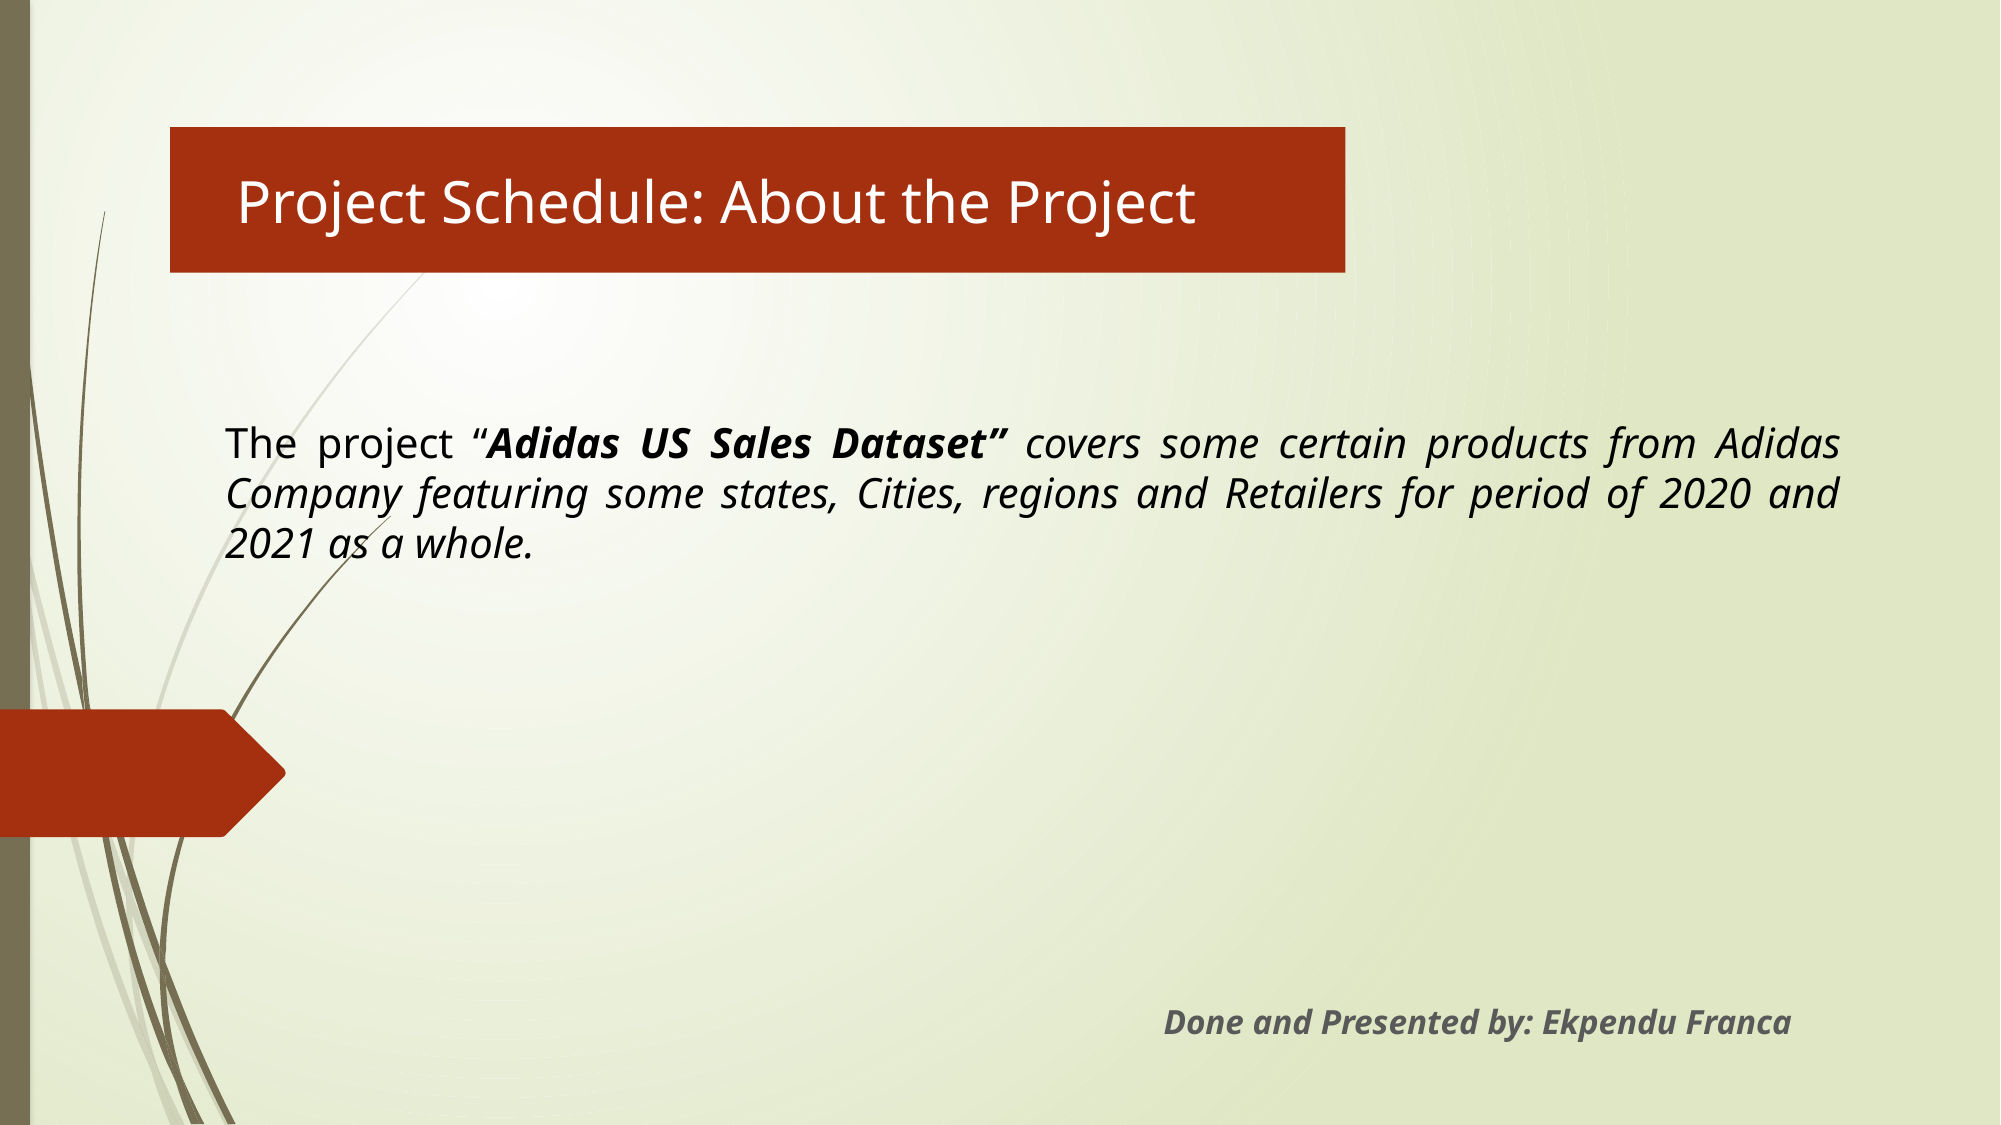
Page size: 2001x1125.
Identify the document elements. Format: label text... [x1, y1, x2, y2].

text_box The project “Adidas US Sales Dataset” covers some certain products from Adidas Company featuring some states, Cities, regions and Retailers for period of 2020 and 2021 as a whole. [210, 409, 1856, 575]
text_box Project Schedule: About the Project [152, 158, 1281, 313]
subtitle Done and Presented by: Ekpendu Franca [1148, 994, 1977, 1085]
text_box [169, 126, 1347, 274]
